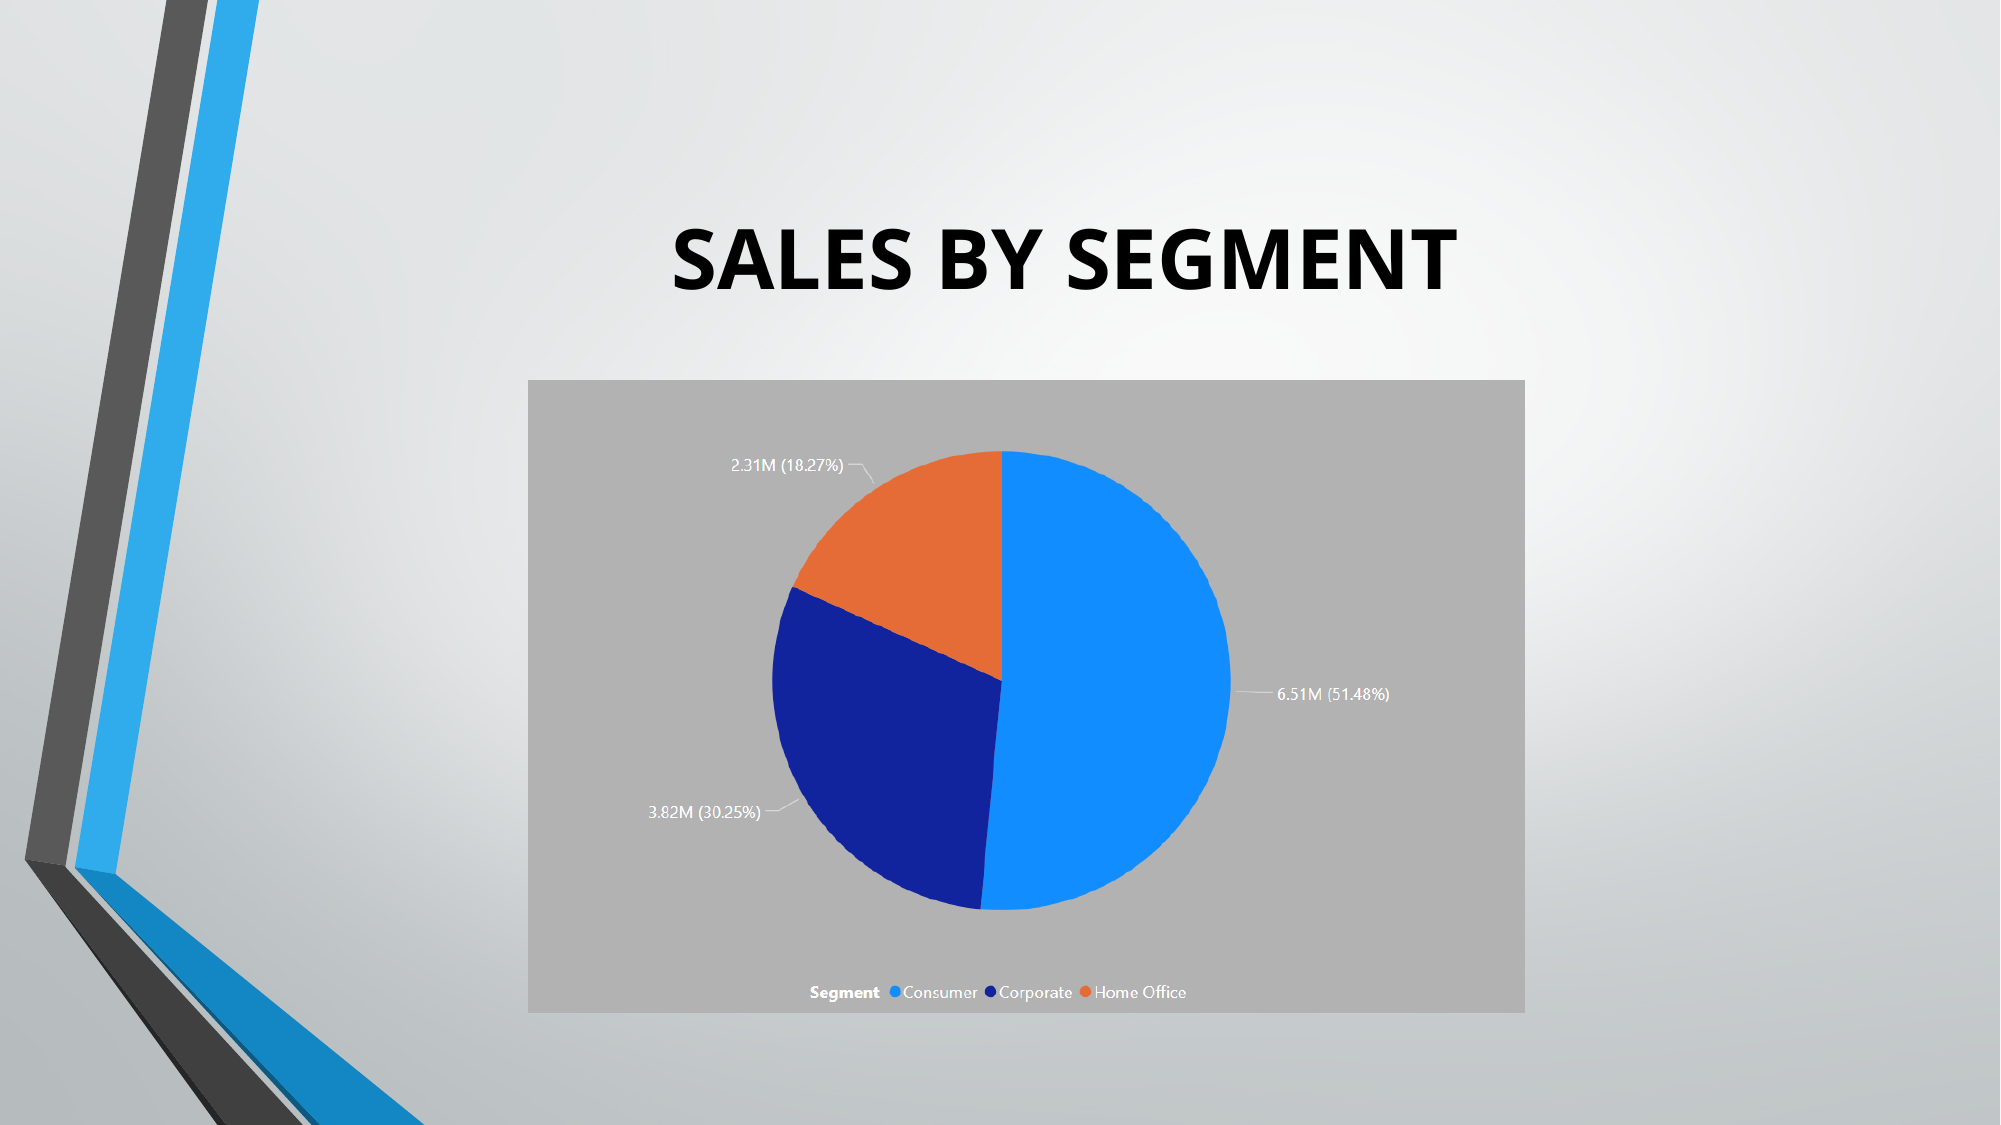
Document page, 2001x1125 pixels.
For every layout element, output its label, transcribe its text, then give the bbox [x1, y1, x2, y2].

title SALES BY SEGMENT [243, 112, 1887, 400]
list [527, 380, 1525, 1013]
